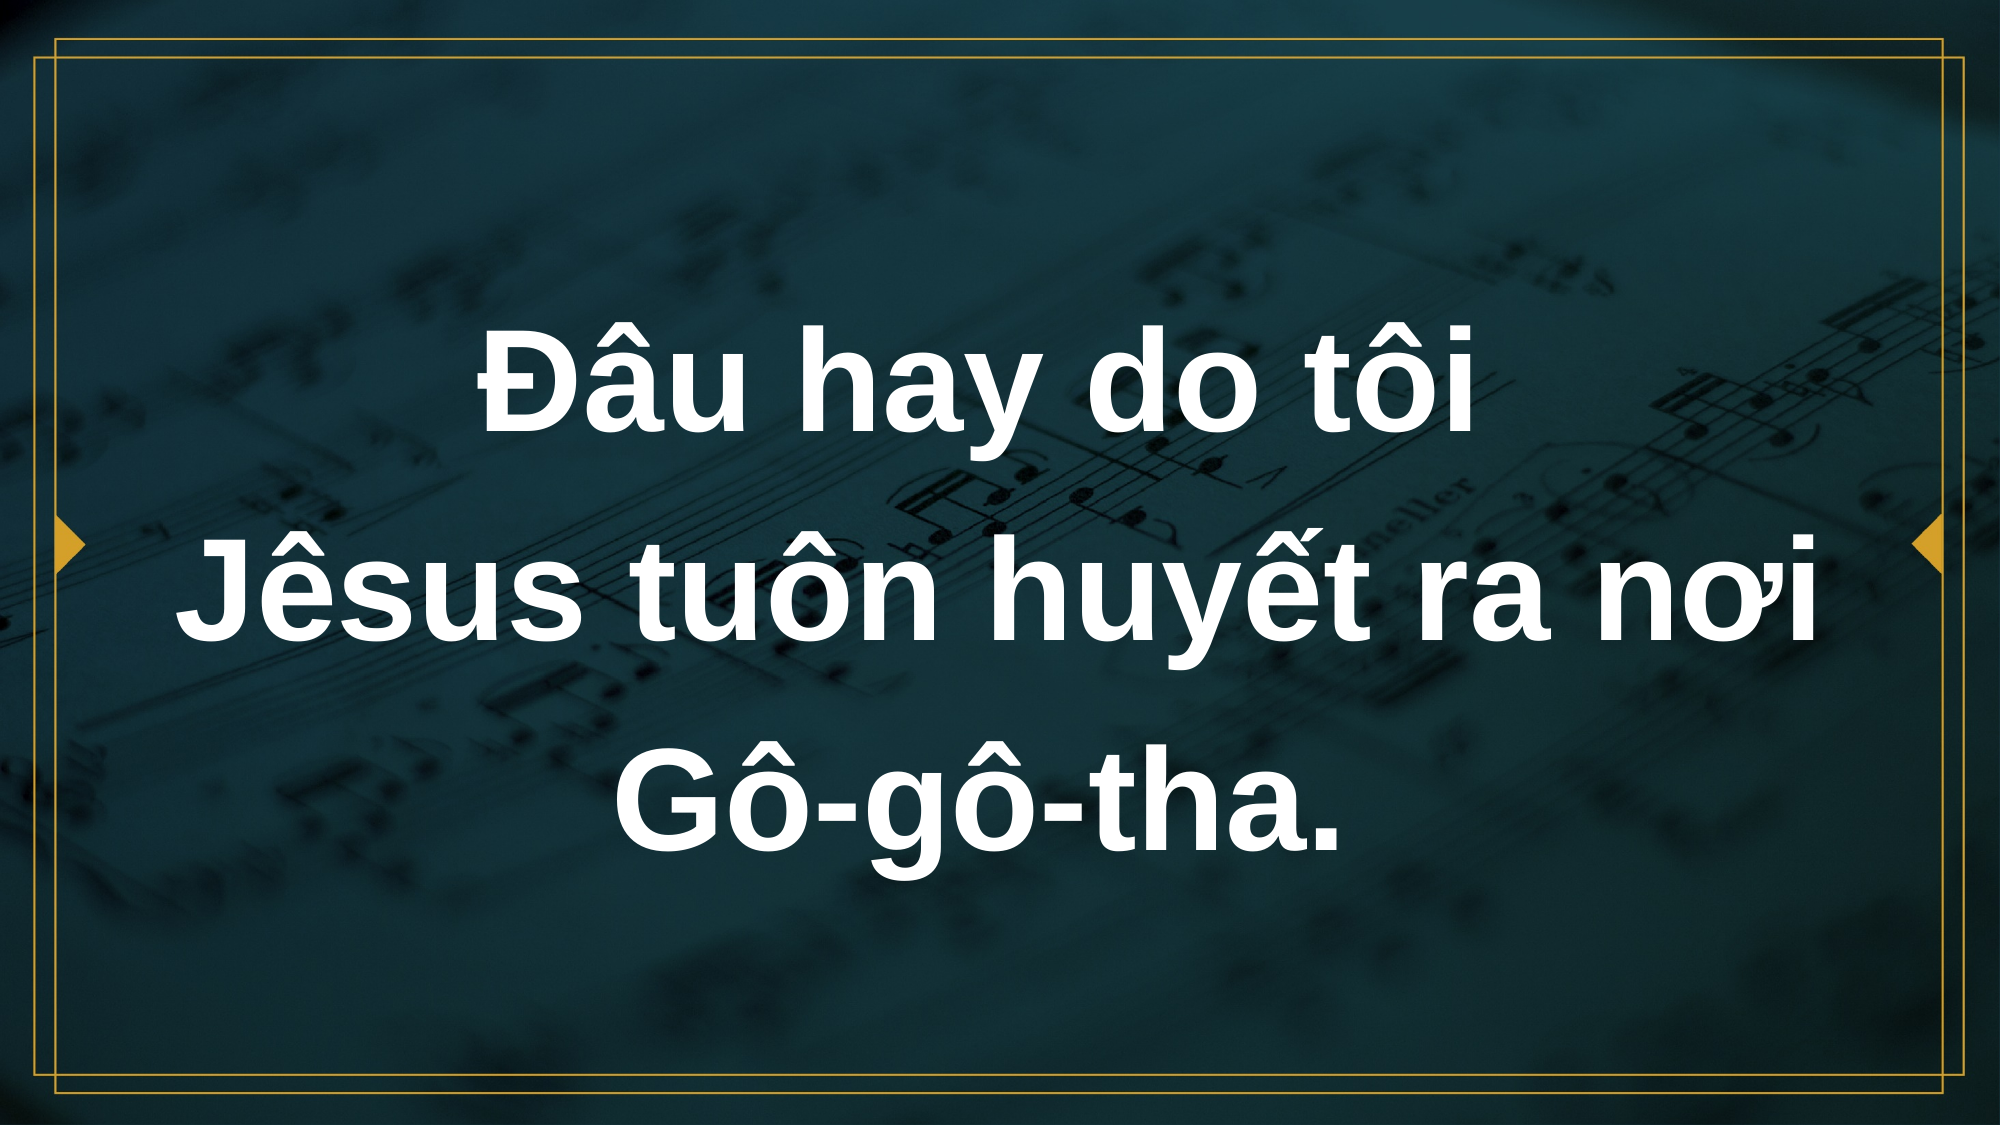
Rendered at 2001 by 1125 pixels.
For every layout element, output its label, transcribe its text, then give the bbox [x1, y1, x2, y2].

title Đâu hay do tôi Jêsus tuôn huyết ra nơi Gô-gô-tha. [55, 53, 1945, 1077]
picture [0, 0, 2000, 1125]
